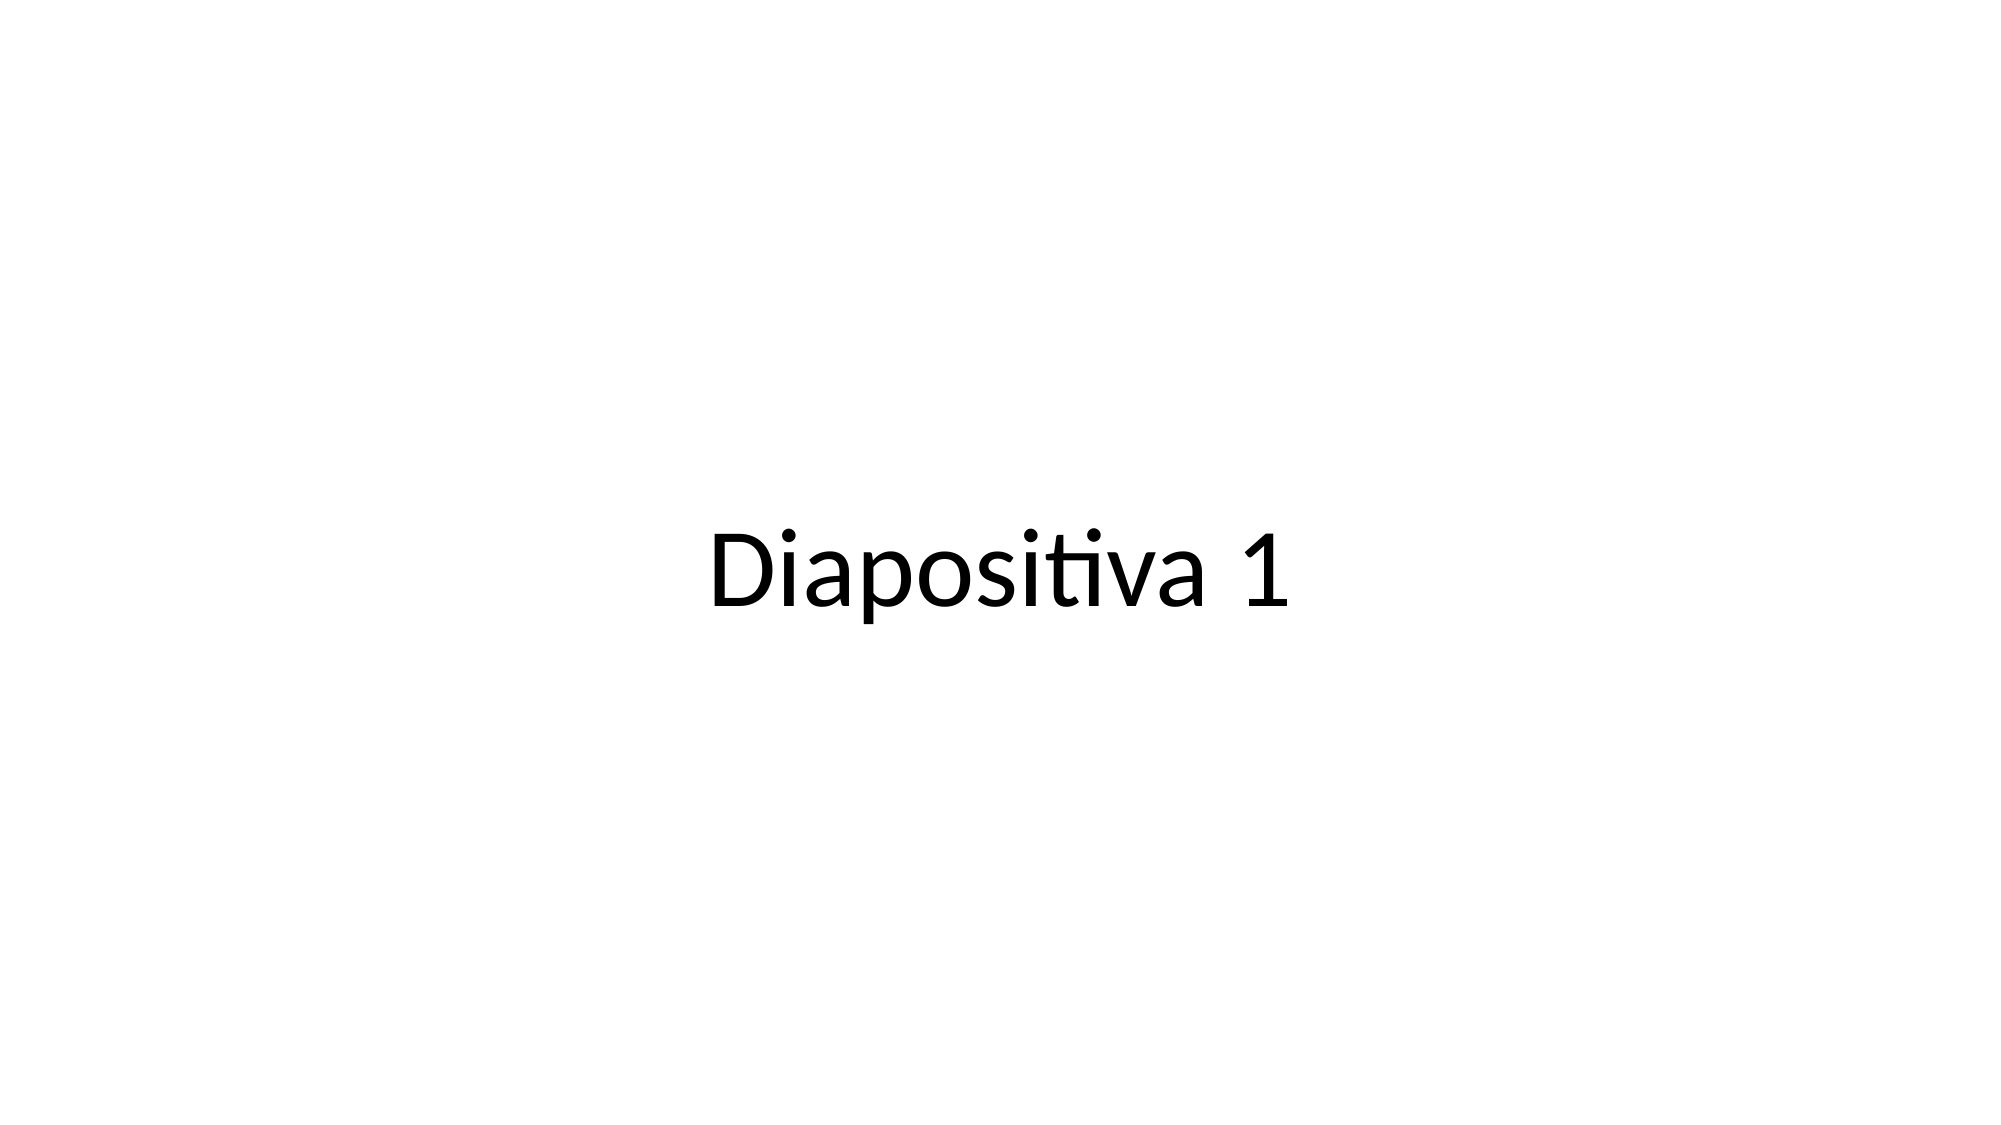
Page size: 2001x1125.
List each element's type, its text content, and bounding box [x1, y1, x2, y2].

text_box Diapositiva 1 [439, 486, 1561, 637]
